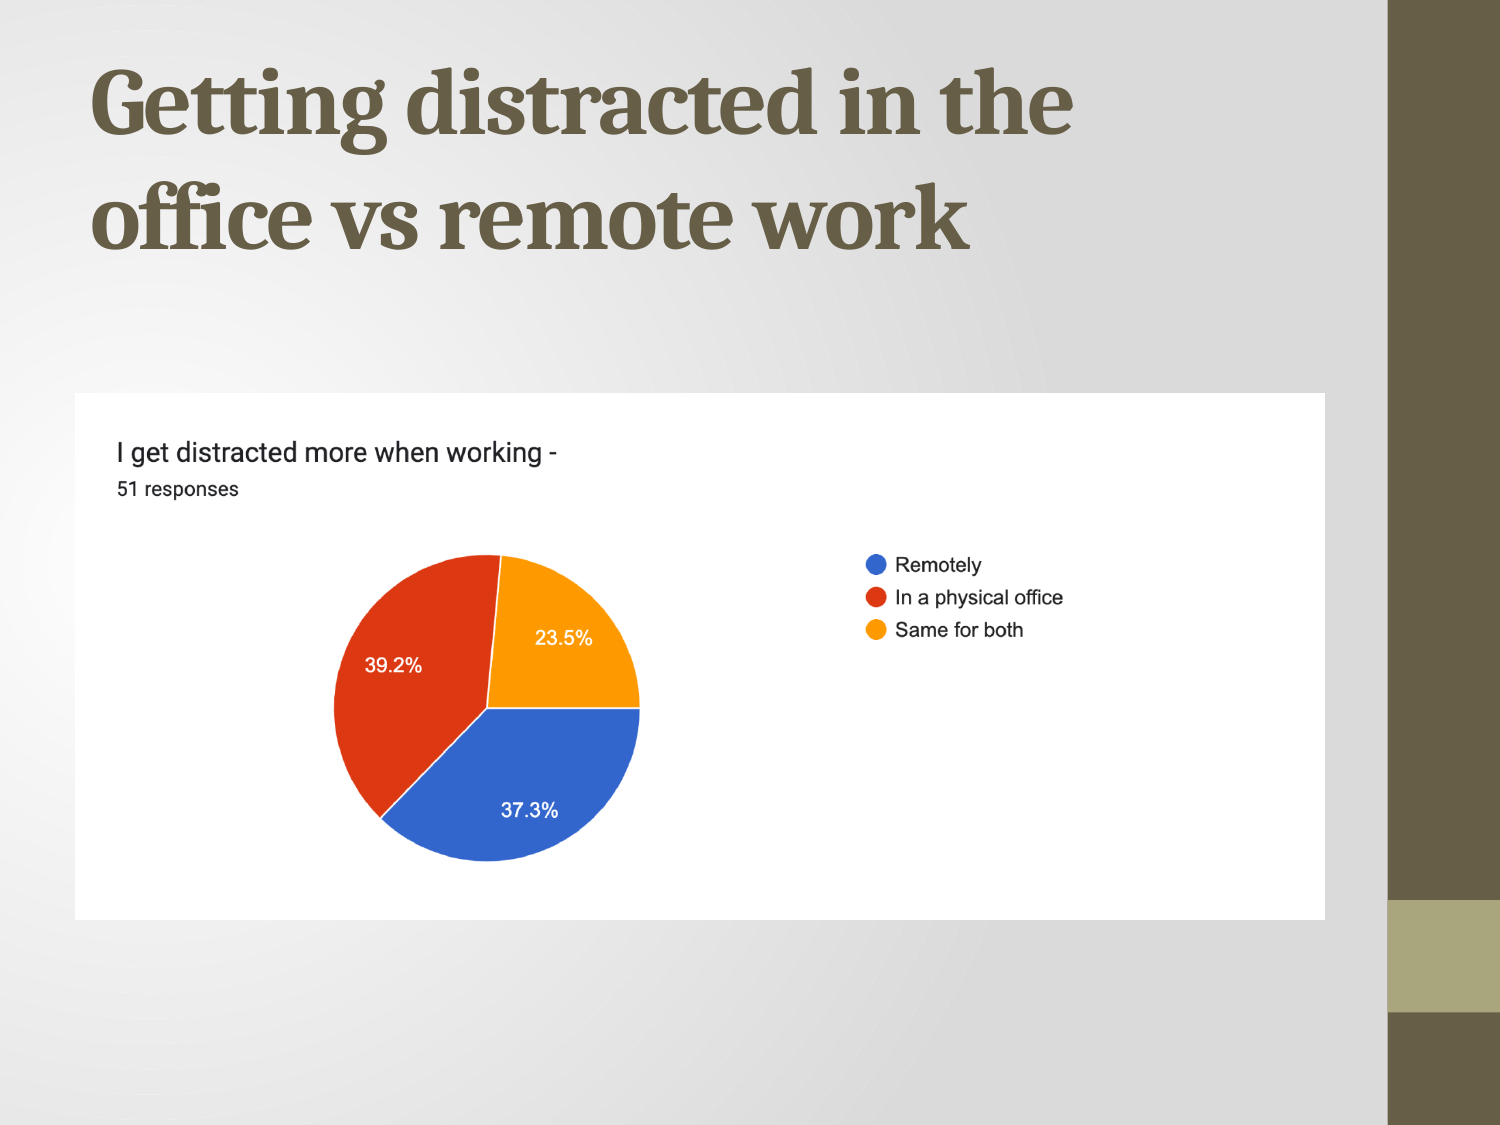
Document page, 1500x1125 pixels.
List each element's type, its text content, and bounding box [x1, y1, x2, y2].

title Getting distracted in the office vs remote work [75, 45, 1325, 263]
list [74, 392, 1326, 920]
